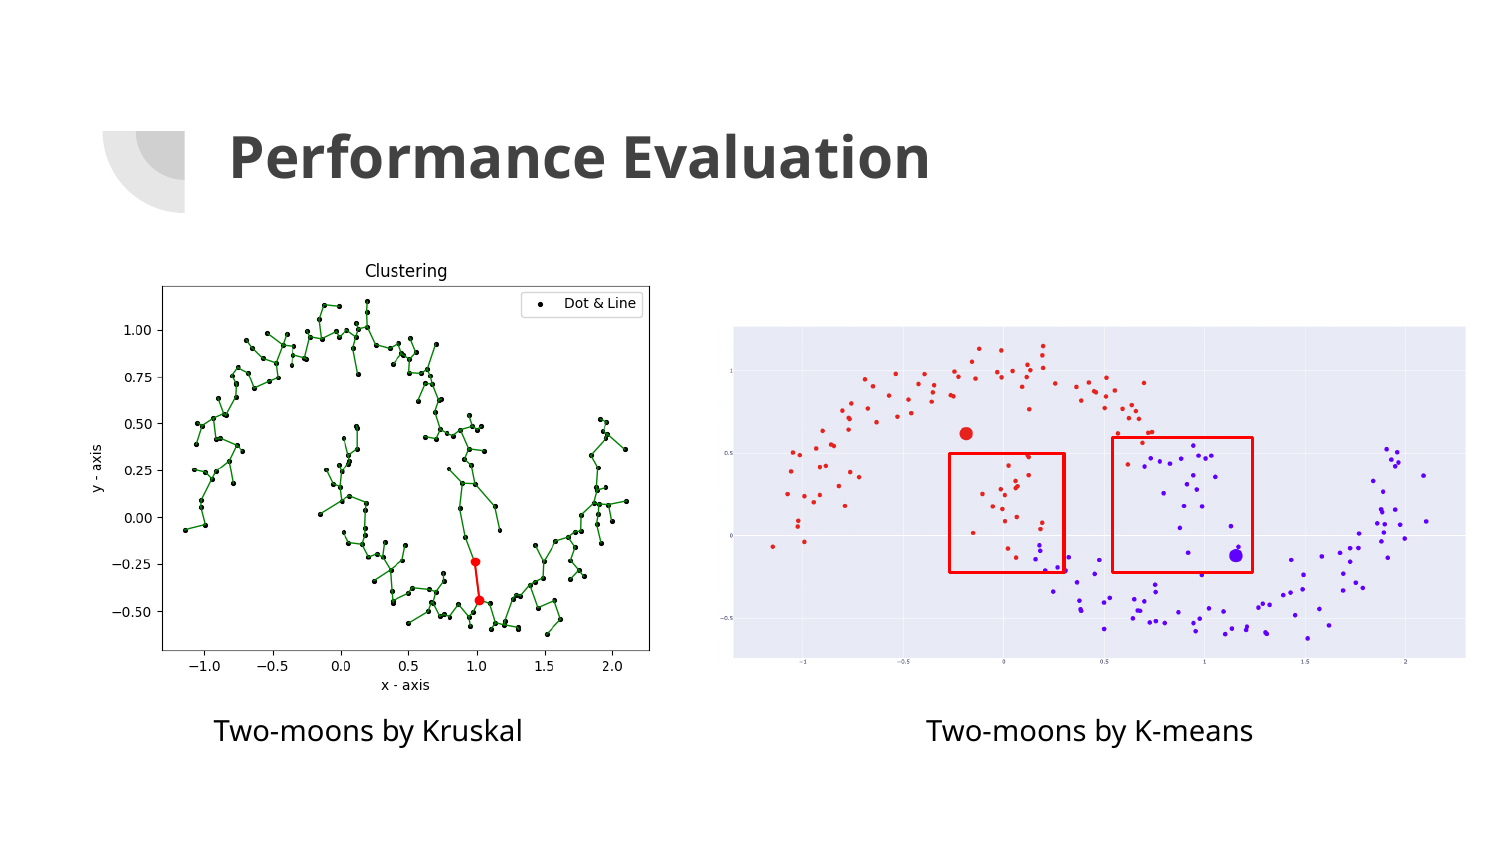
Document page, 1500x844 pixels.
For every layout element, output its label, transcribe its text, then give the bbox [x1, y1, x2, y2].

title Performance Evaluation [213, 105, 1368, 270]
picture [83, 255, 709, 698]
text_box Two-moons by K-means [910, 697, 1307, 763]
picture [716, 323, 1468, 666]
text_box Two-moons by Kruskal [198, 707, 594, 763]
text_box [949, 437, 1253, 574]
